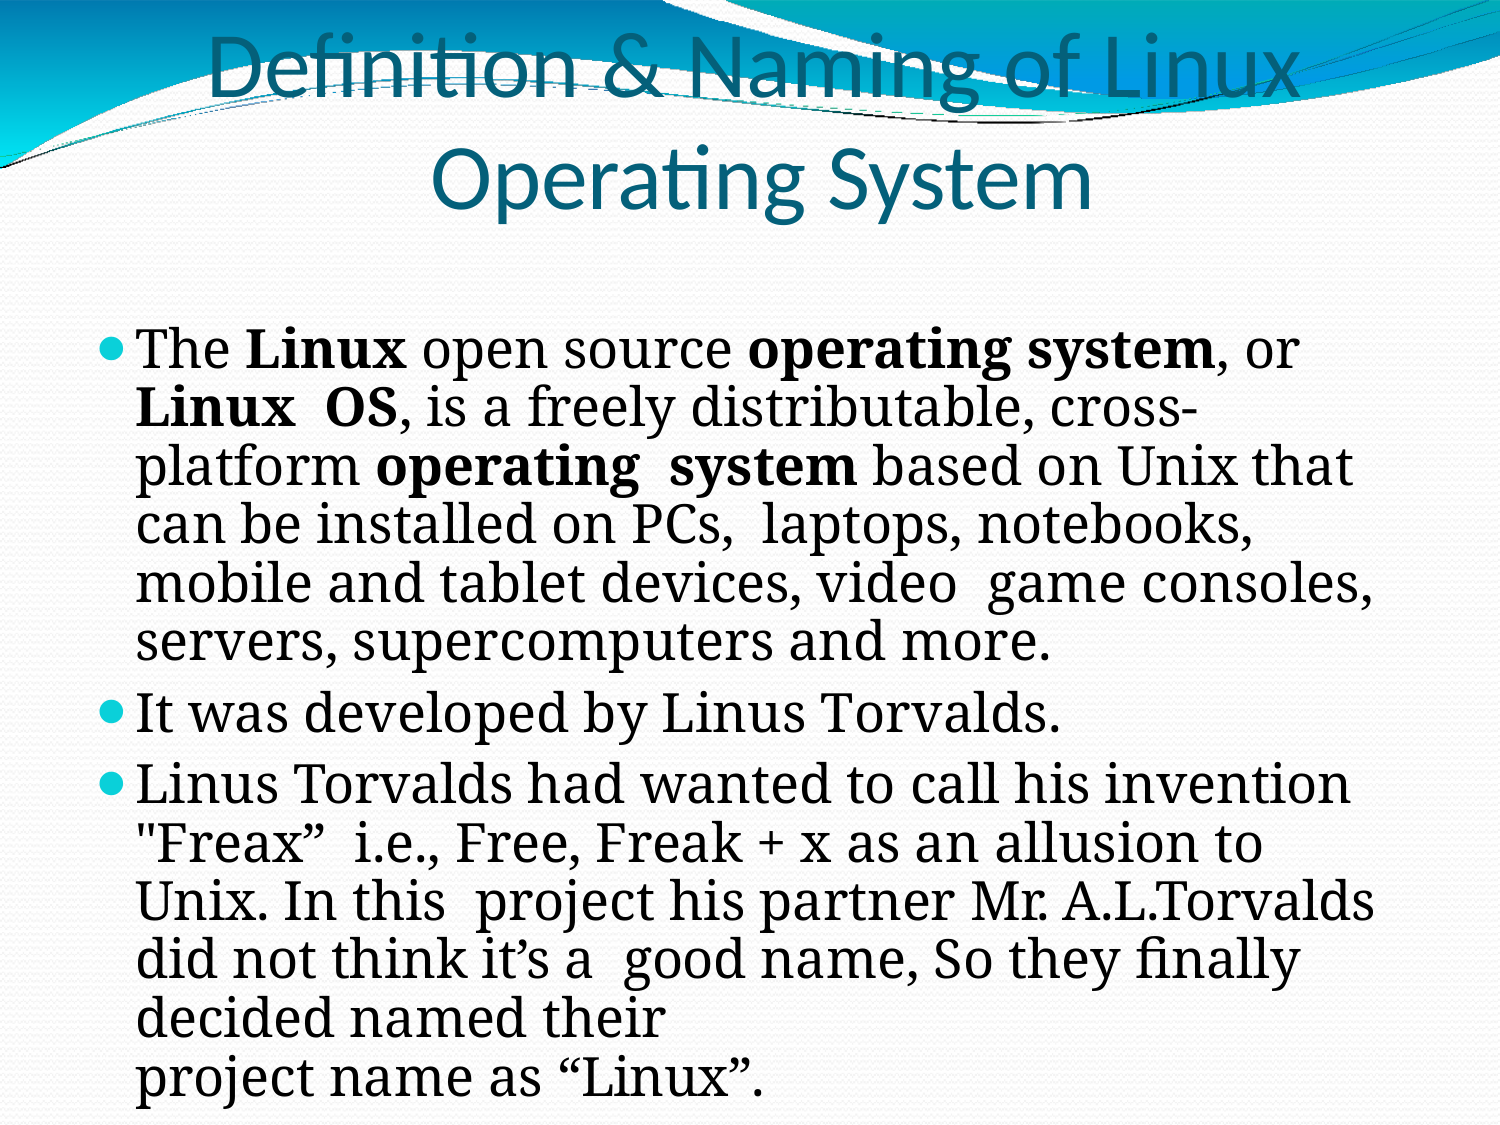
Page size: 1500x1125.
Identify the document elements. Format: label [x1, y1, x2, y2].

text_box [0, 0, 1500, 1125]
